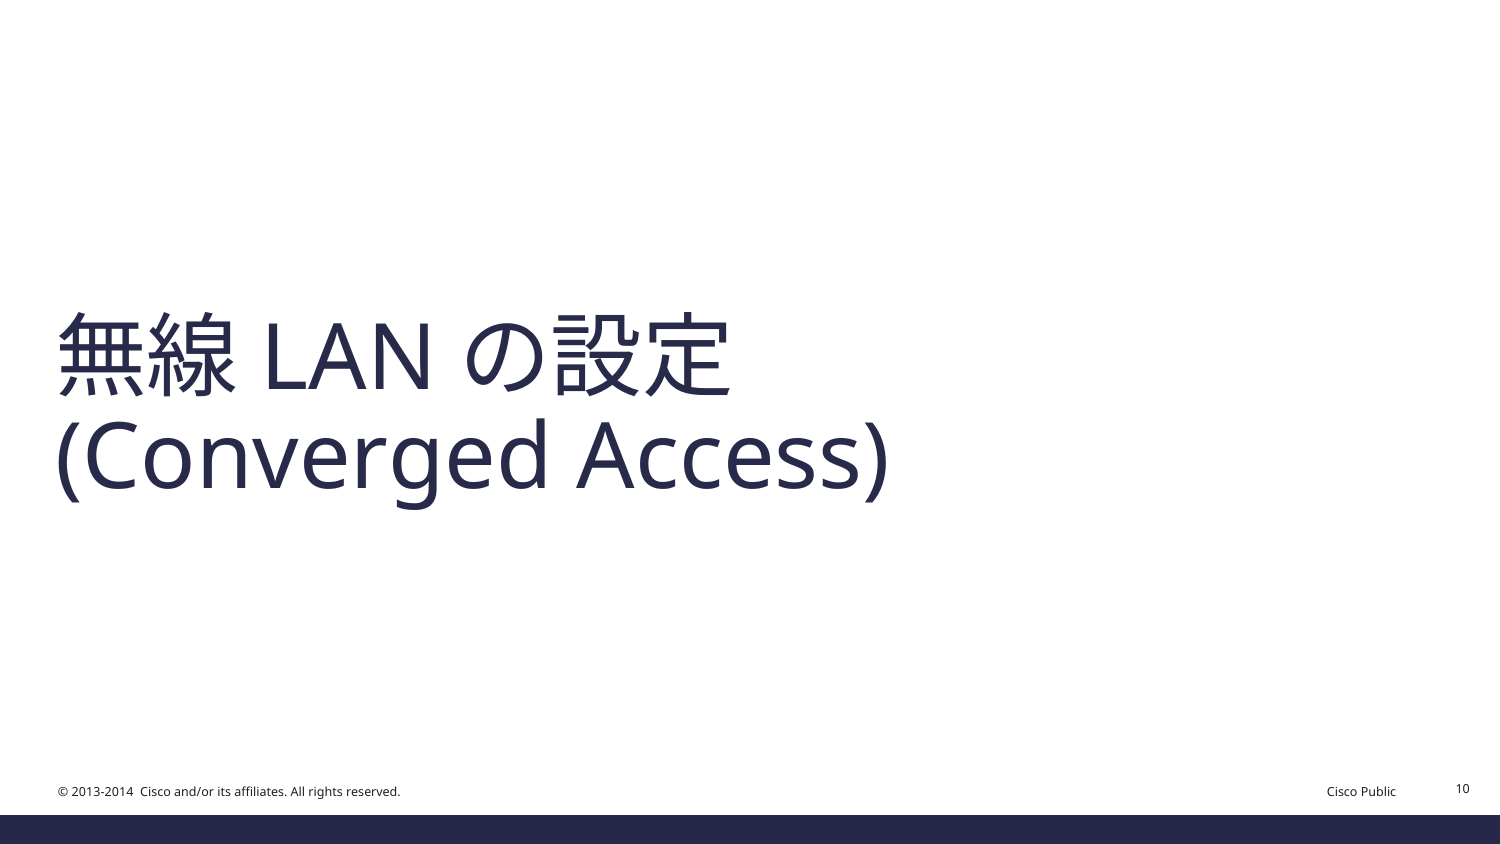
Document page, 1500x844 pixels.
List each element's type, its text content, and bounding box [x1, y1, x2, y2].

title 無線LANの設定 (Converged Access) [40, 93, 1403, 516]
